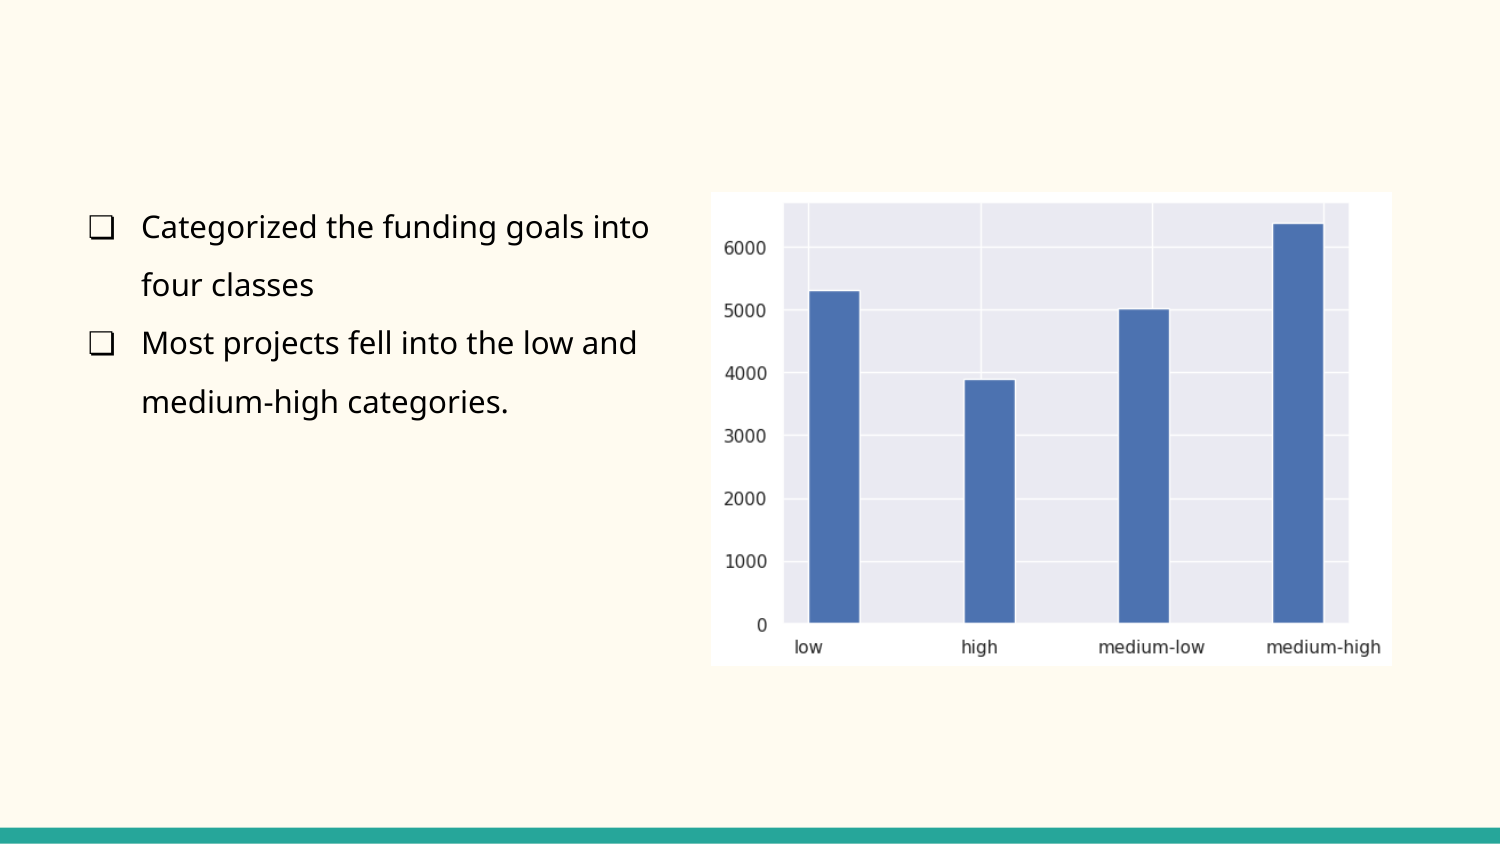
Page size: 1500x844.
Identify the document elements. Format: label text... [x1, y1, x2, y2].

picture [711, 191, 1392, 666]
list Categorized the funding goals into four classes Most projects fell into the low and medium-high categories. [51, 192, 1449, 750]
